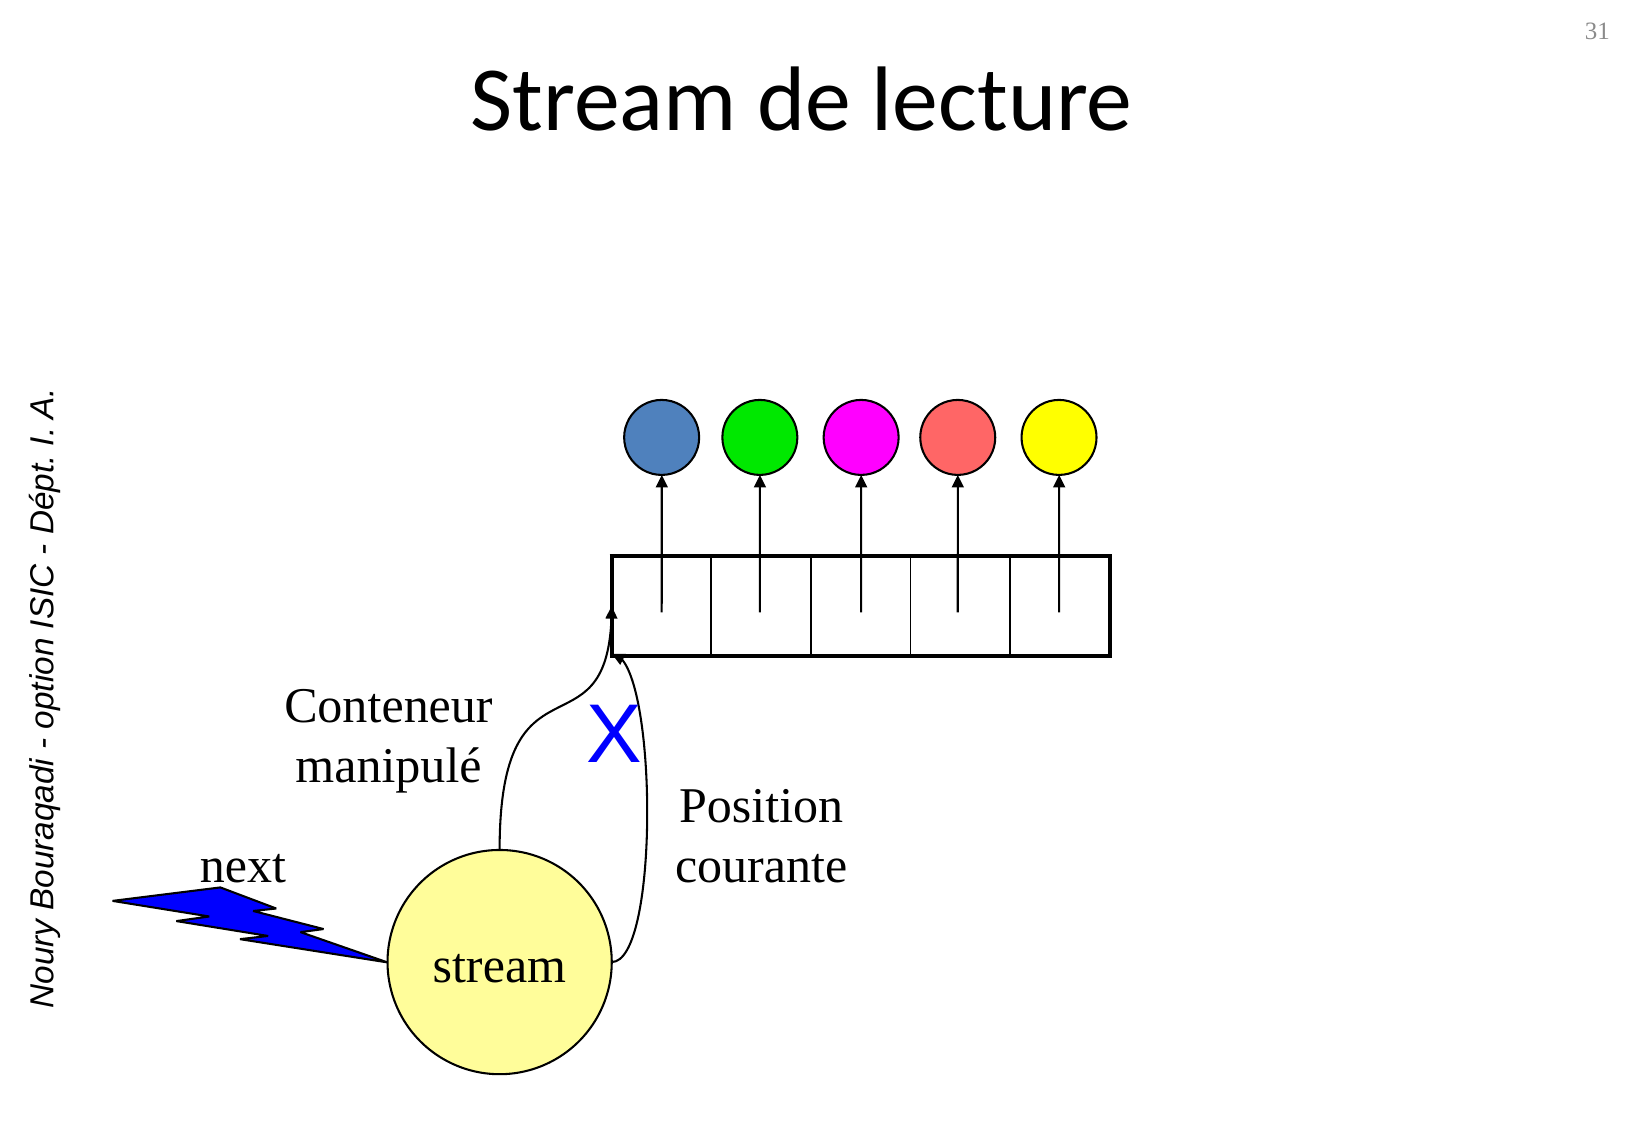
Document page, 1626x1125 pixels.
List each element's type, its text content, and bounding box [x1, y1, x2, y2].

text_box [112, 824, 388, 963]
table_header [1011, 558, 1108, 654]
title Stream de lecture [0, 0, 1625, 188]
text_box stream [387, 850, 612, 1075]
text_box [1021, 399, 1097, 613]
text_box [623, 399, 700, 613]
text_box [823, 399, 899, 613]
text_box Position courante [660, 765, 863, 900]
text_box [722, 399, 798, 613]
table_header [712, 558, 810, 654]
slide_number 31 [1245, 0, 1625, 60]
table_header [812, 558, 910, 654]
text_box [919, 399, 996, 613]
table_header [911, 558, 1009, 654]
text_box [433, 671, 606, 785]
text_box Conteneur manipulé [269, 665, 508, 800]
table_header [614, 558, 710, 654]
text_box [617, 671, 678, 785]
